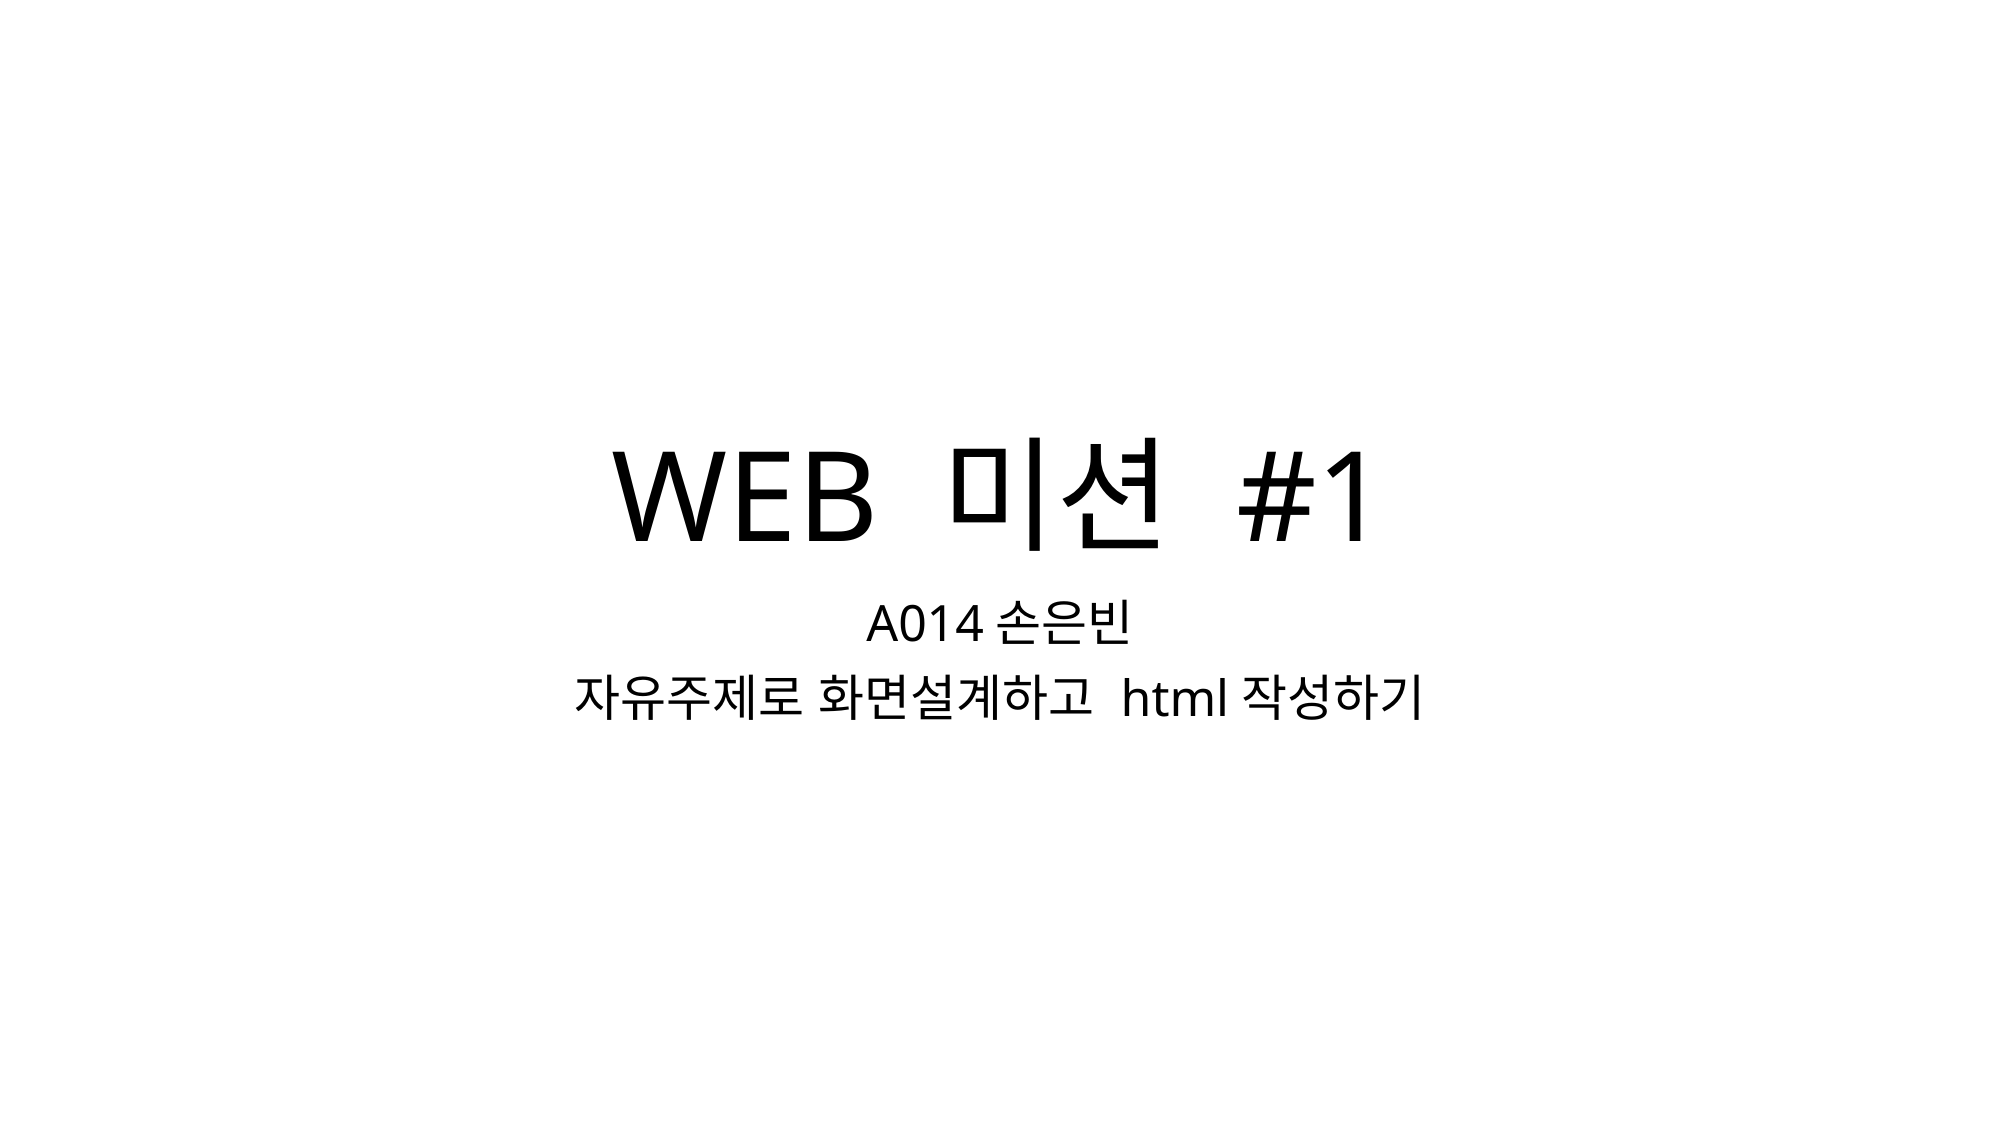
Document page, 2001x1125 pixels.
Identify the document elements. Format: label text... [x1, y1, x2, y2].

subtitle A014손은빈 자유주제로 화면설계하고 html작성하기 [249, 590, 1751, 863]
title WEB 미션 #1 [249, 184, 1751, 576]
